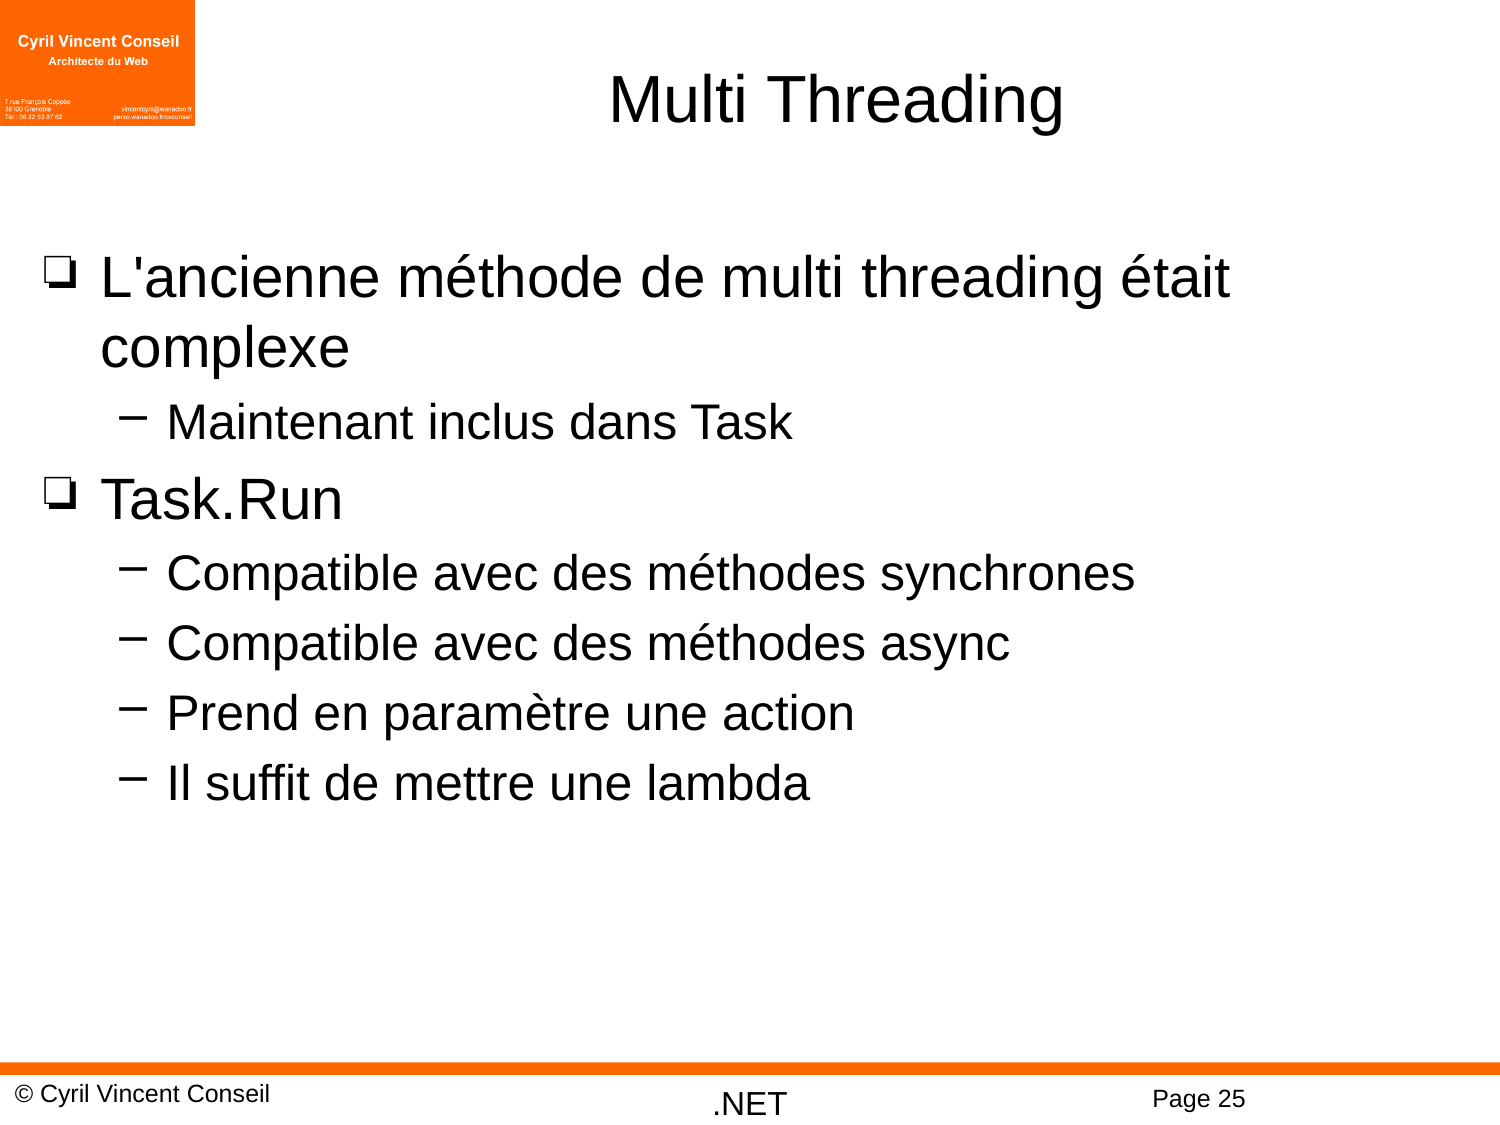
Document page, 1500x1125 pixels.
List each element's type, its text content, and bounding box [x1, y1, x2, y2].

title Multi Threading [194, 2, 1480, 190]
list L'ancienne méthode de multi threading était complexe Maintenant inclus dans Task Task.Run Compatible avec des méthodes synchrones Compatible avec des méthodes async Prend en paramètre une action Il suffit de mettre une lambda [29, 231, 1468, 1059]
picture [0, 0, 195, 126]
